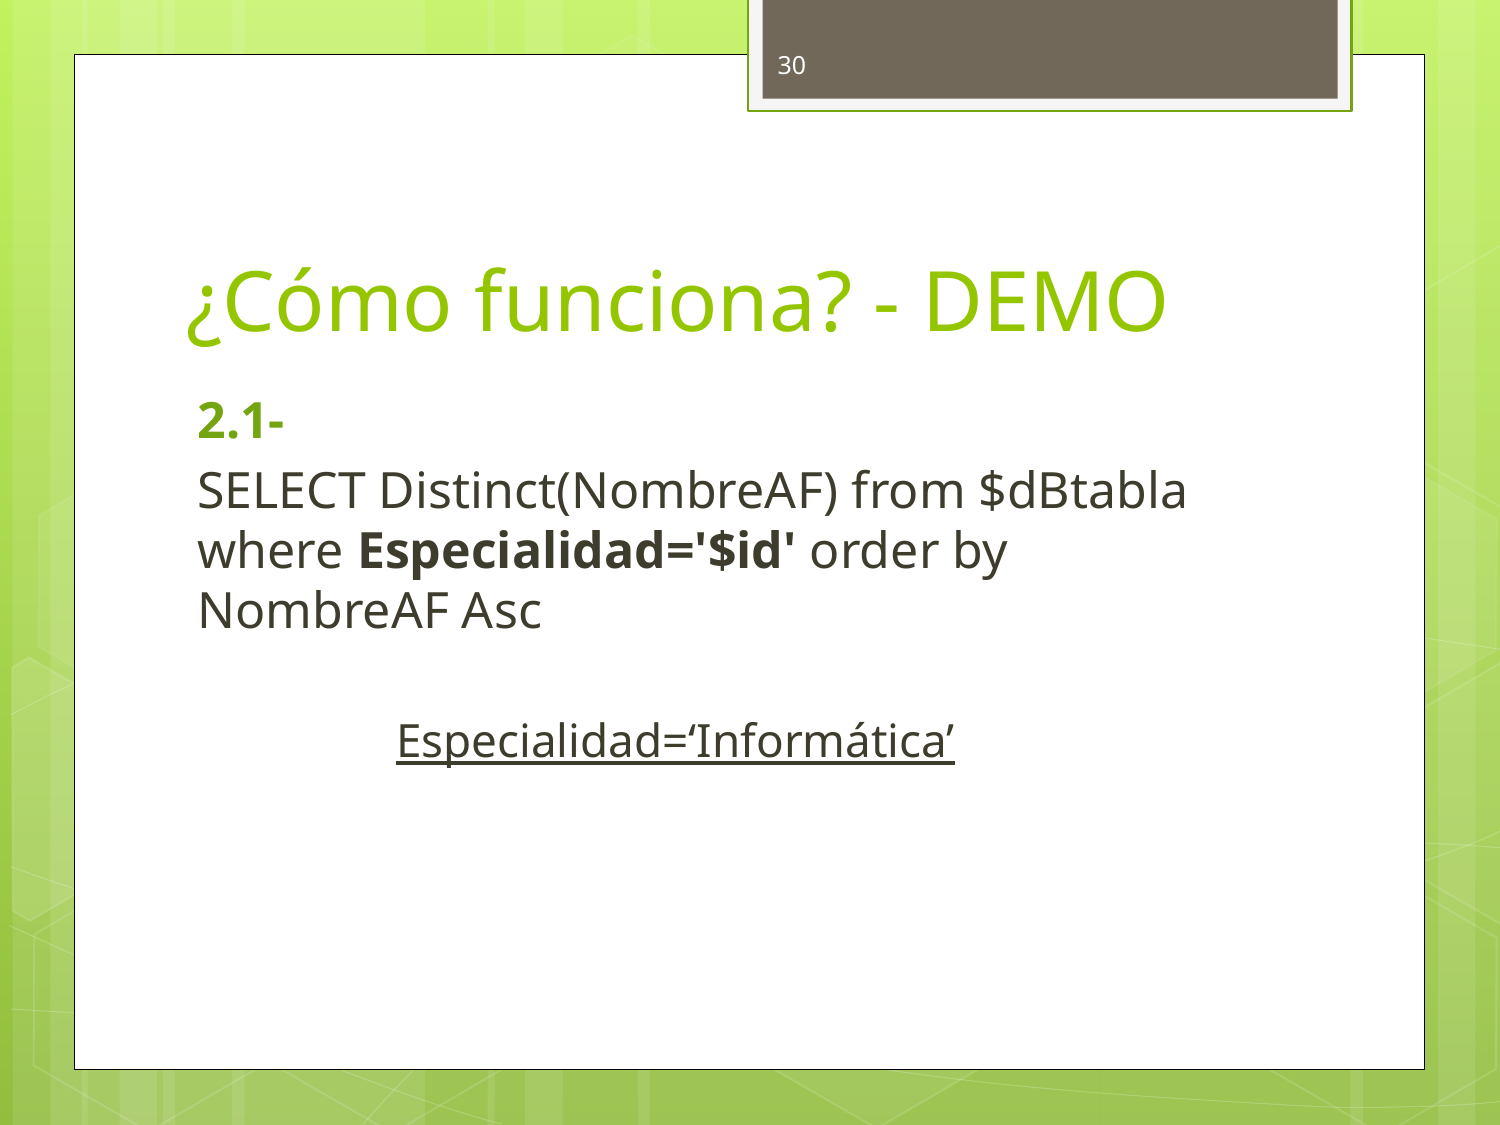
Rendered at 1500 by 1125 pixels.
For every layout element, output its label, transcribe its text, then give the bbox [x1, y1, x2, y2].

title ¿Cómo funciona? - DEMO [171, 168, 1324, 357]
list 2.1- SELECT Distinct(NombreAF) from $dBtabla where Especialidad='$id' order by NombreAF Asc Especialidad=‘Informática’ [171, 381, 1283, 957]
slide_number 30 [762, 36, 982, 97]
